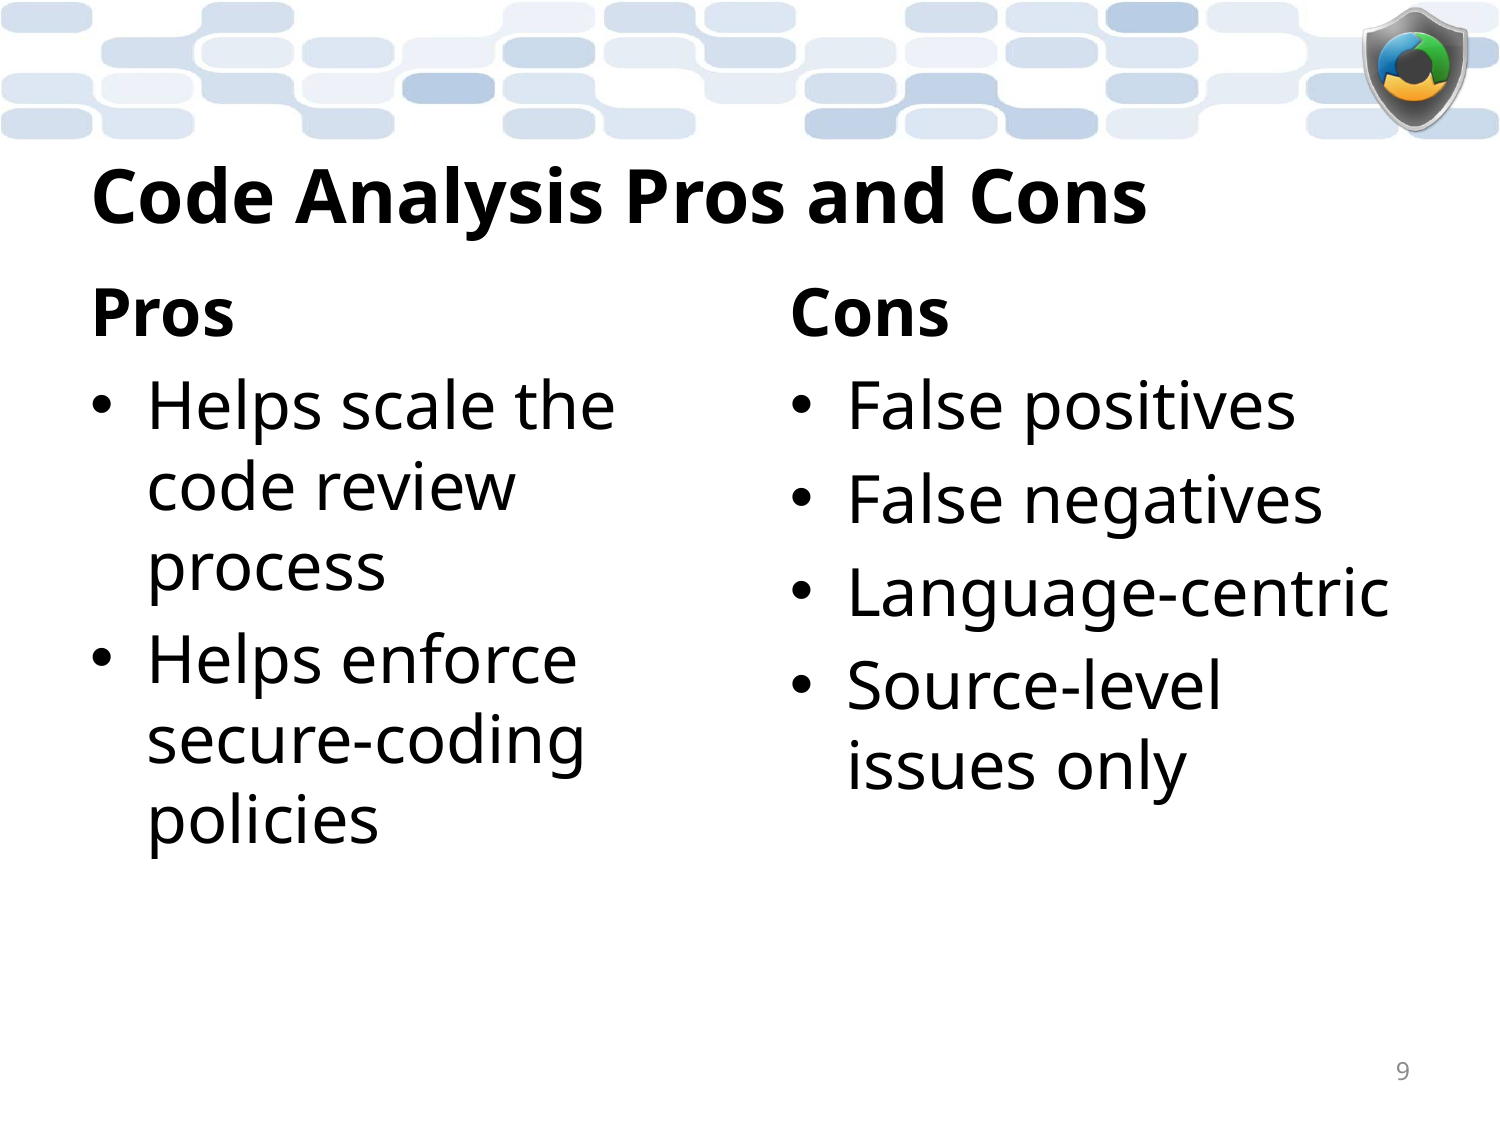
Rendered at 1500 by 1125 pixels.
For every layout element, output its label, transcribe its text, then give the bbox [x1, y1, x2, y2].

slide_number 9 [1074, 1042, 1425, 1103]
list Pros Helps scale the code review process Helps enforce secure-coding policies [75, 262, 725, 1005]
title Code Analysis Pros and Cons [75, 137, 1425, 250]
text_box Cons False positives False negatives Language-centric Source-level issues only [774, 262, 1425, 1005]
picture [0, 0, 1500, 140]
